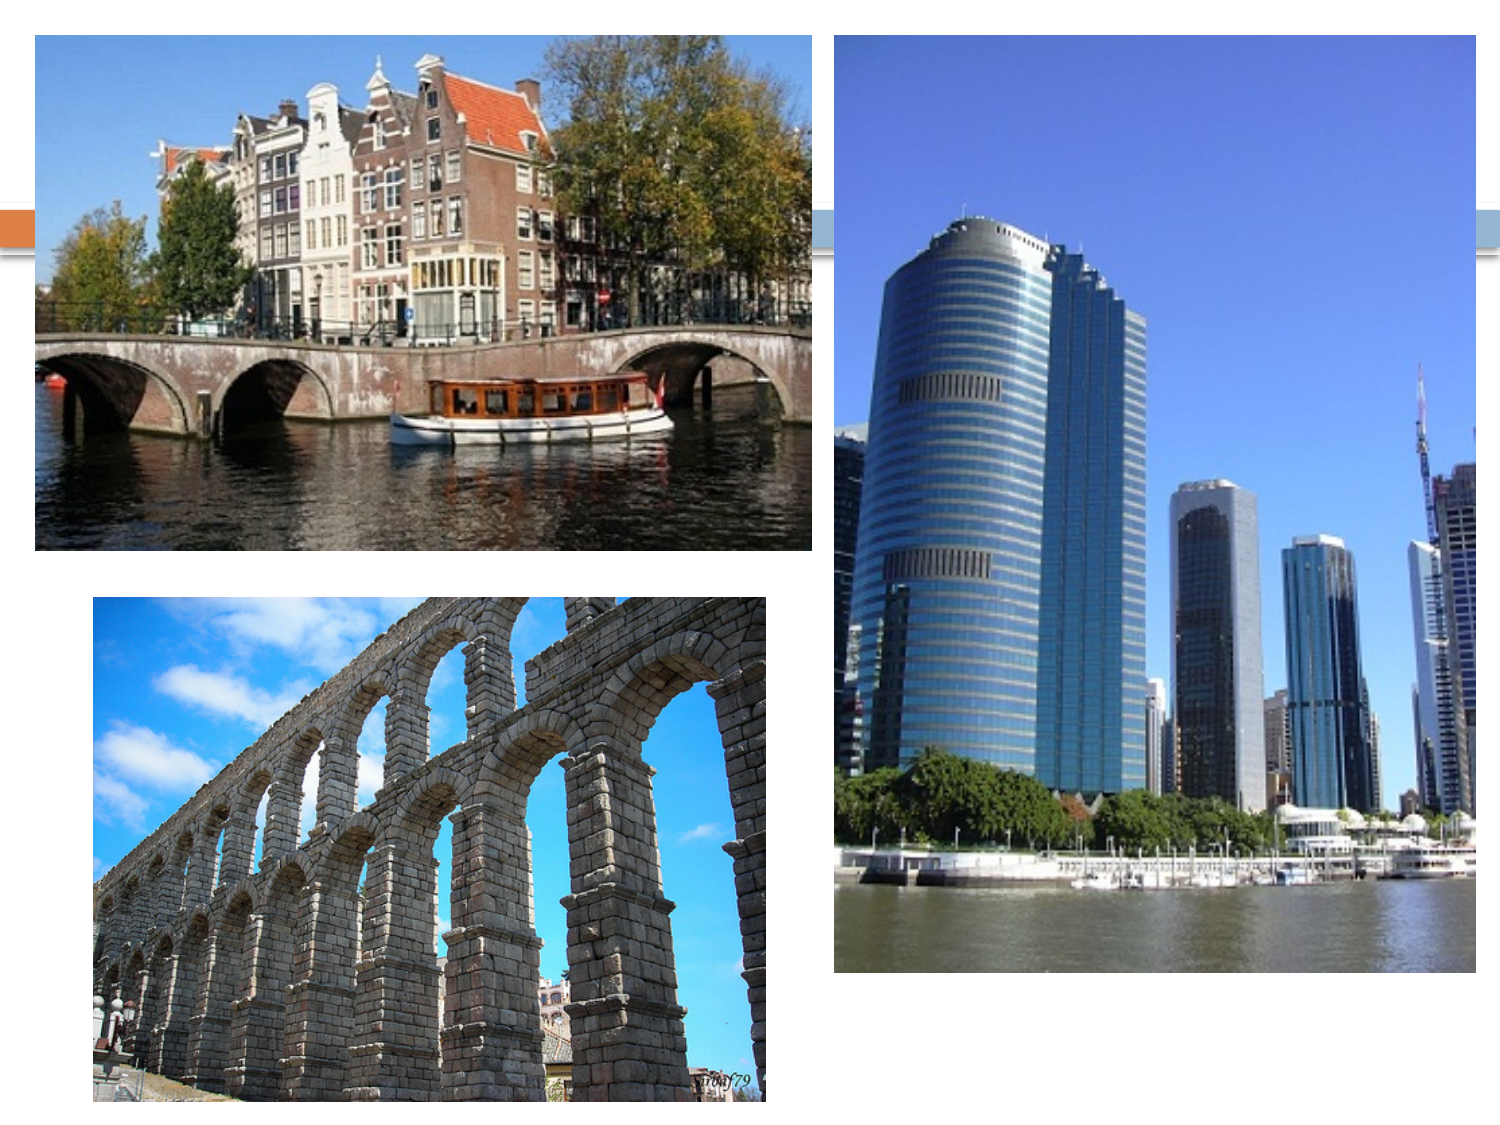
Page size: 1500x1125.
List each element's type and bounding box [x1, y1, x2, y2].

picture [93, 597, 766, 1102]
list [34, 34, 812, 552]
list [833, 34, 1476, 973]
